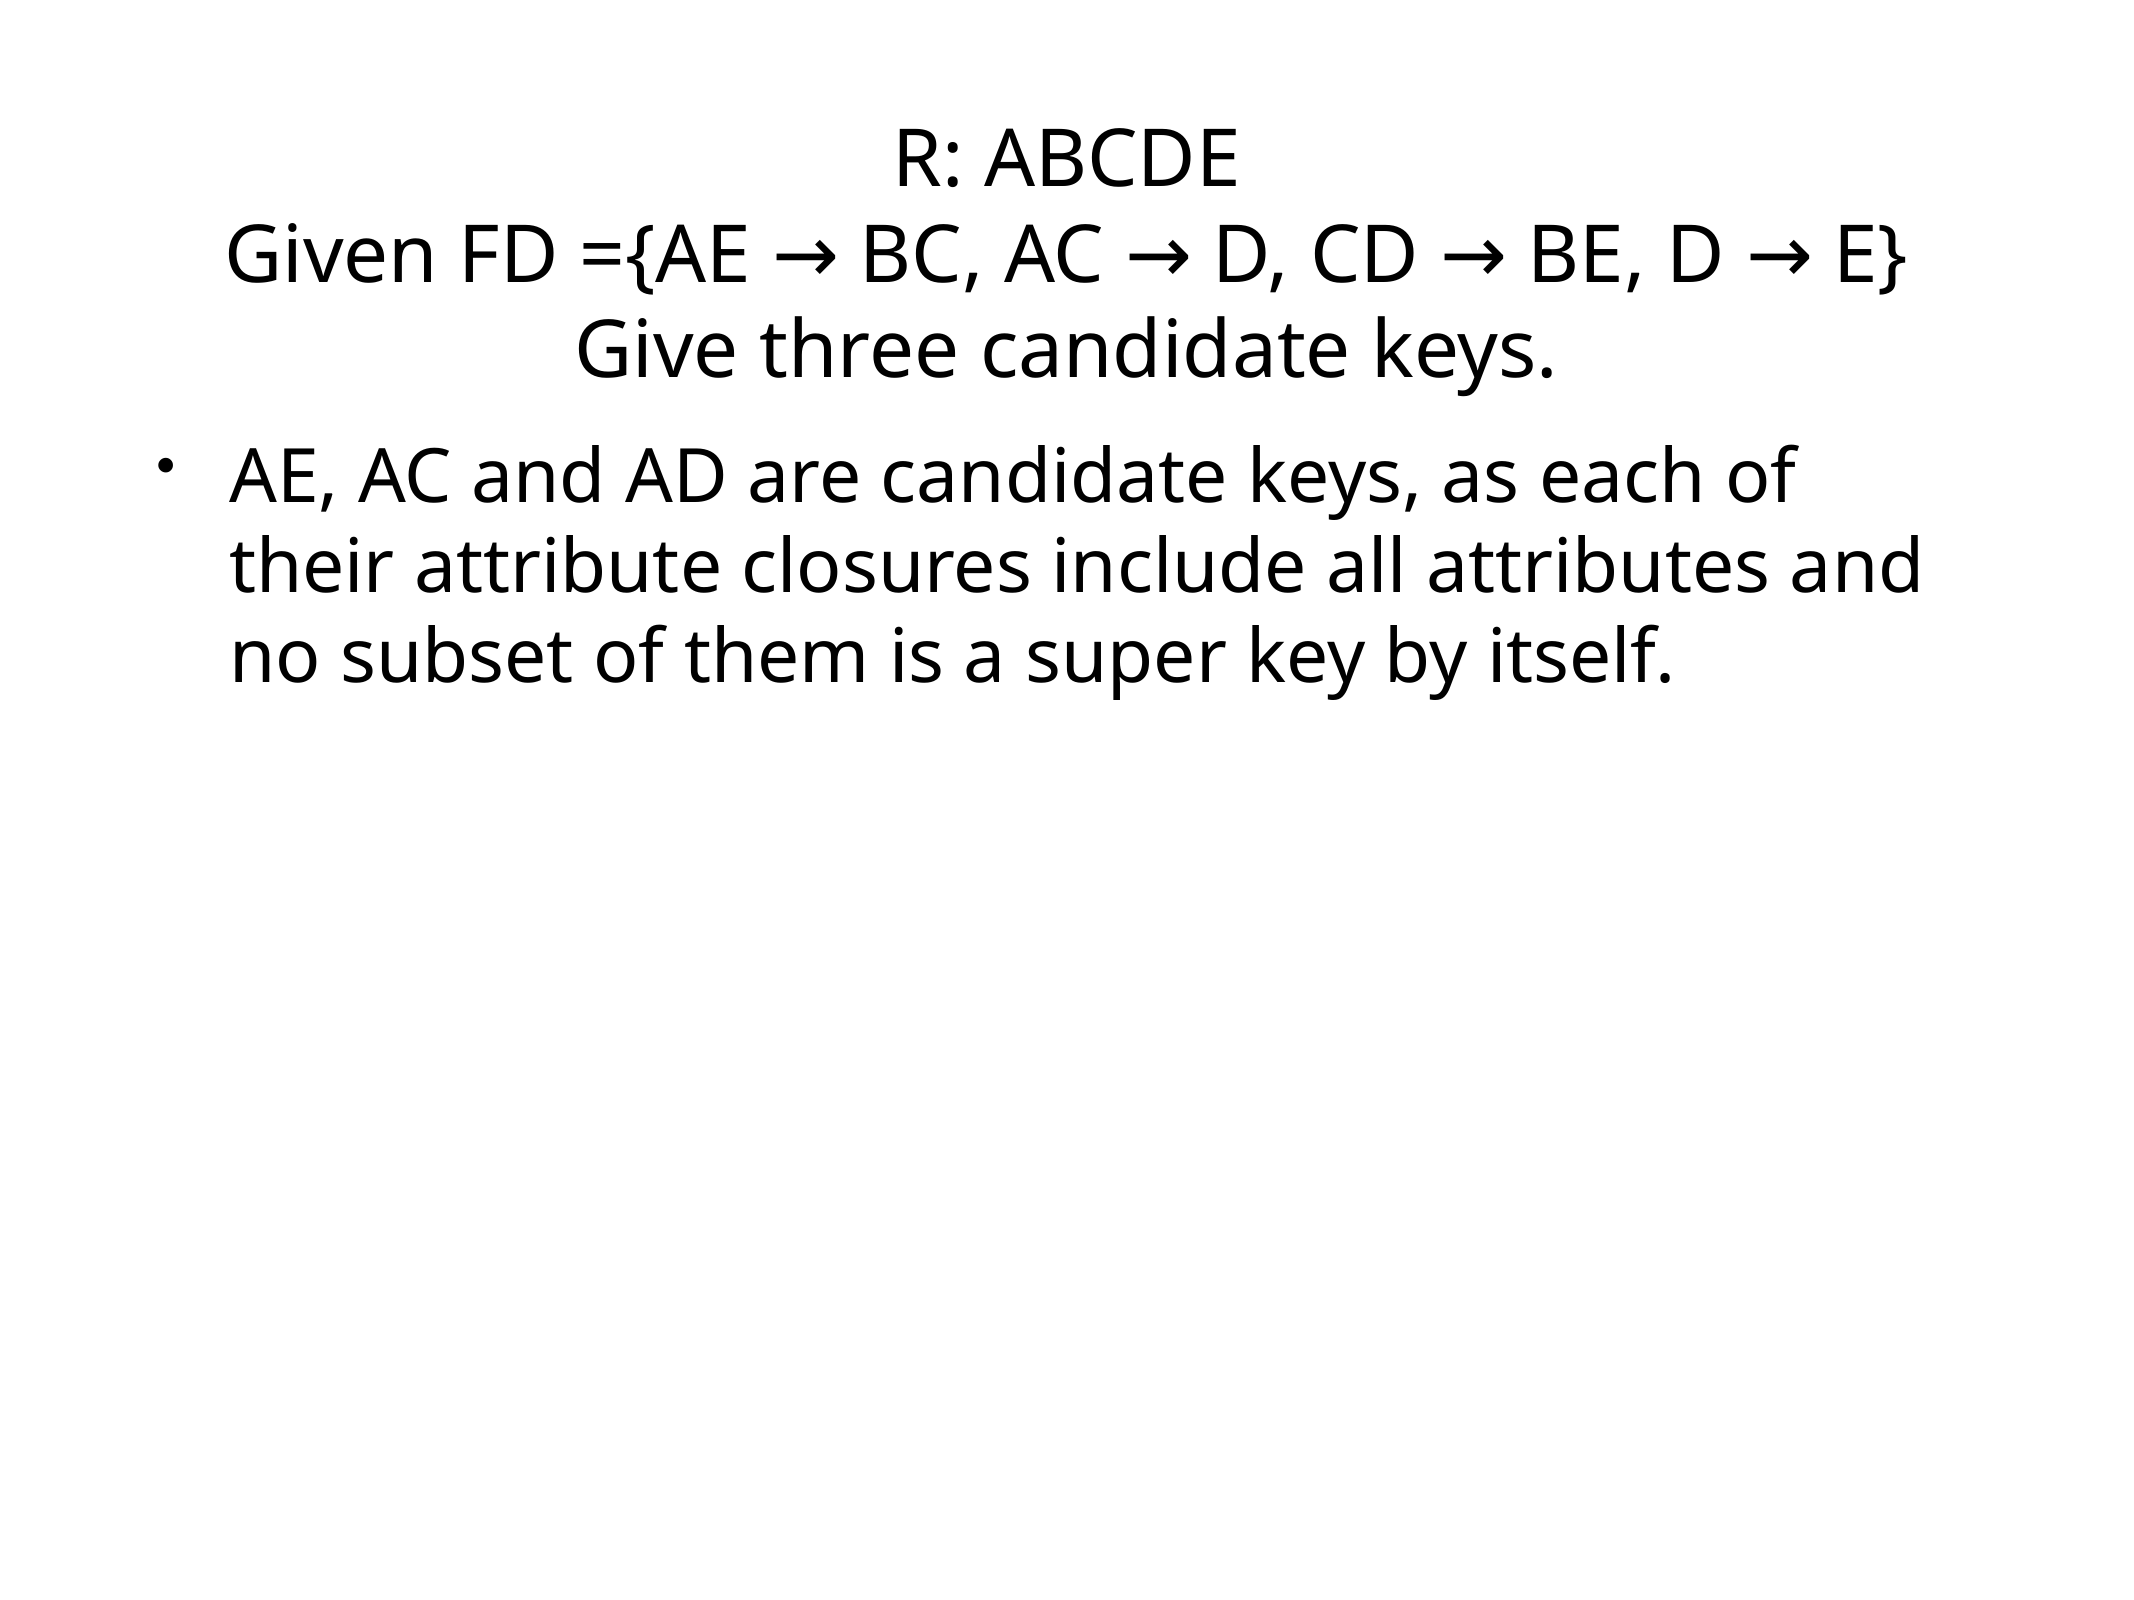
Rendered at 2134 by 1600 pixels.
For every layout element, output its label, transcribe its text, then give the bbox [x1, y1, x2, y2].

list AE, AC and AD are candidate keys, as each of their attribute closures include all attributes and no subset of them is a super key by itself. [155, 426, 1978, 1459]
title R: ABCDE Given FD ={AE → BC, AC → D, CD → BE, D → E} Give three candidate keys. [155, 72, 1978, 426]
